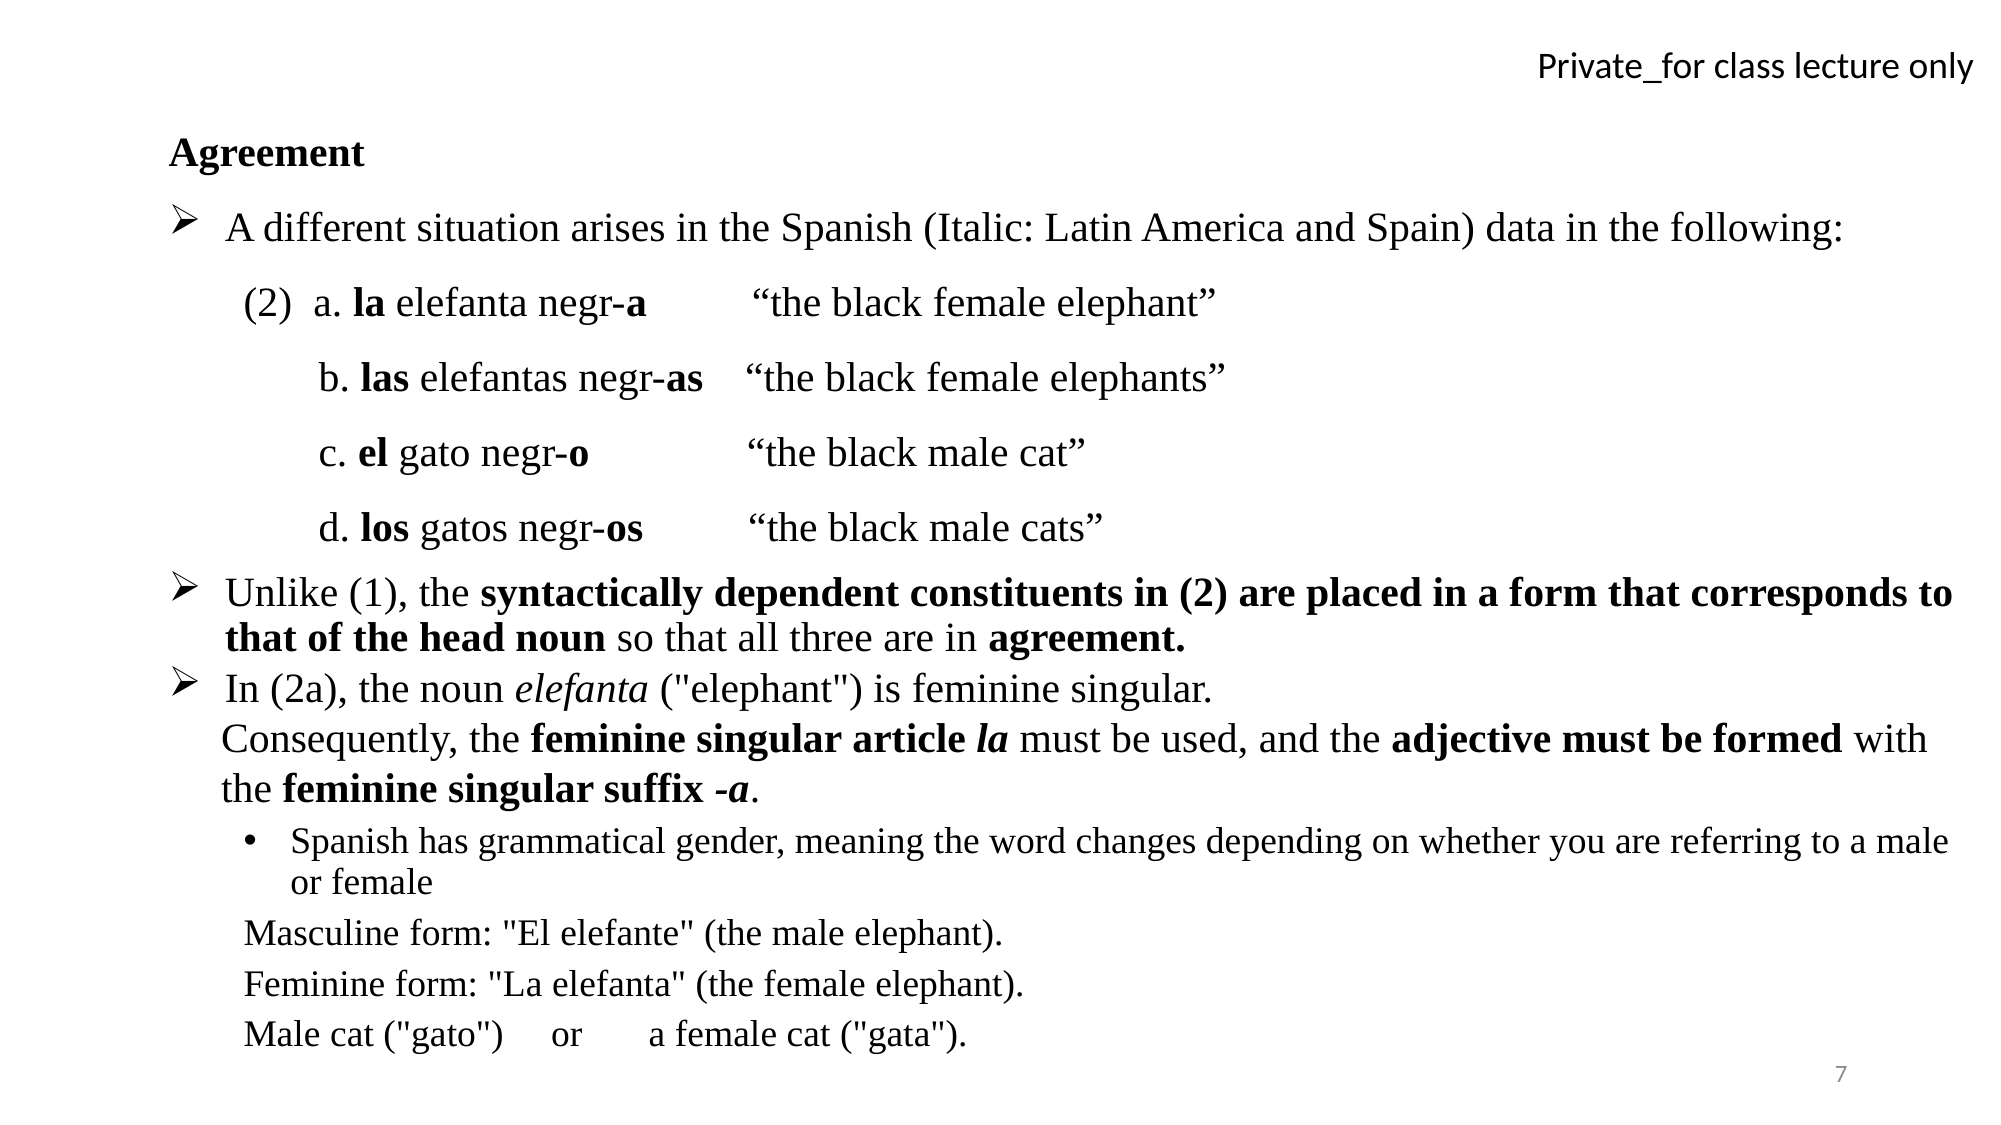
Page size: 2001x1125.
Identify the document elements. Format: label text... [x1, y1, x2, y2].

slide_number 7 [1412, 1042, 1863, 1103]
subtitle Agreement A different situation arises in the Spanish (Italic: Latin America and Spain) data in the following: (2) a. la elefanta negr-a “the black female elephant” b. las elefantas negr-as “the black female elephants” c. el gato negr-o “the black male cat” d. los gatos negr-os “the black male cats” Unlike (1), the syntactically dependent constituents in (2) are placed in a form that corresponds to that of the head noun so that all three are in agreement. In (2a), the noun elefanta ("elephant") is feminine singular. Consequently, the feminine singular article la must be used, and the adjective must be formed with the feminine singular suffix -a. Spanish has grammatical gender, meaning the word changes depending on whether you are referring to a male or female Masculine form: "El elefante" (the male elephant). Feminine form: "La elefanta" (the female elephant). Male cat ("gato") or a female cat ("gata"). [153, 92, 1988, 1043]
